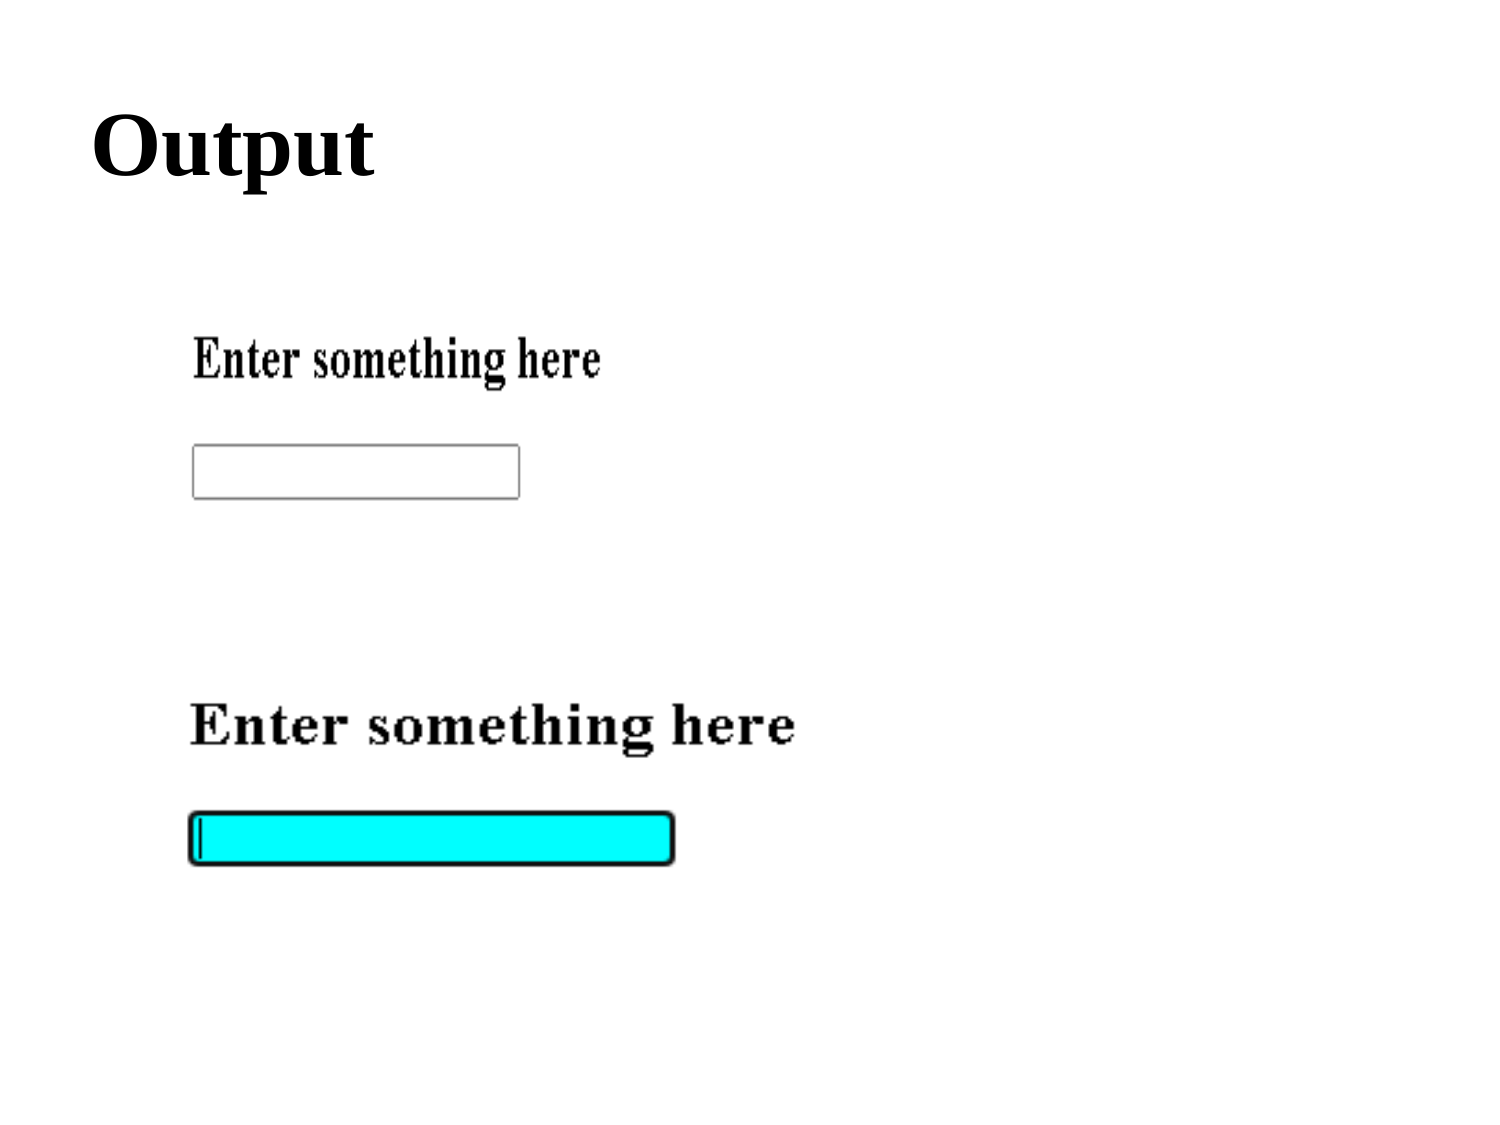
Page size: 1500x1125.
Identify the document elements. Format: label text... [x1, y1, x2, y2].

title Output [75, 45, 1425, 233]
picture [187, 292, 716, 634]
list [175, 679, 946, 970]
